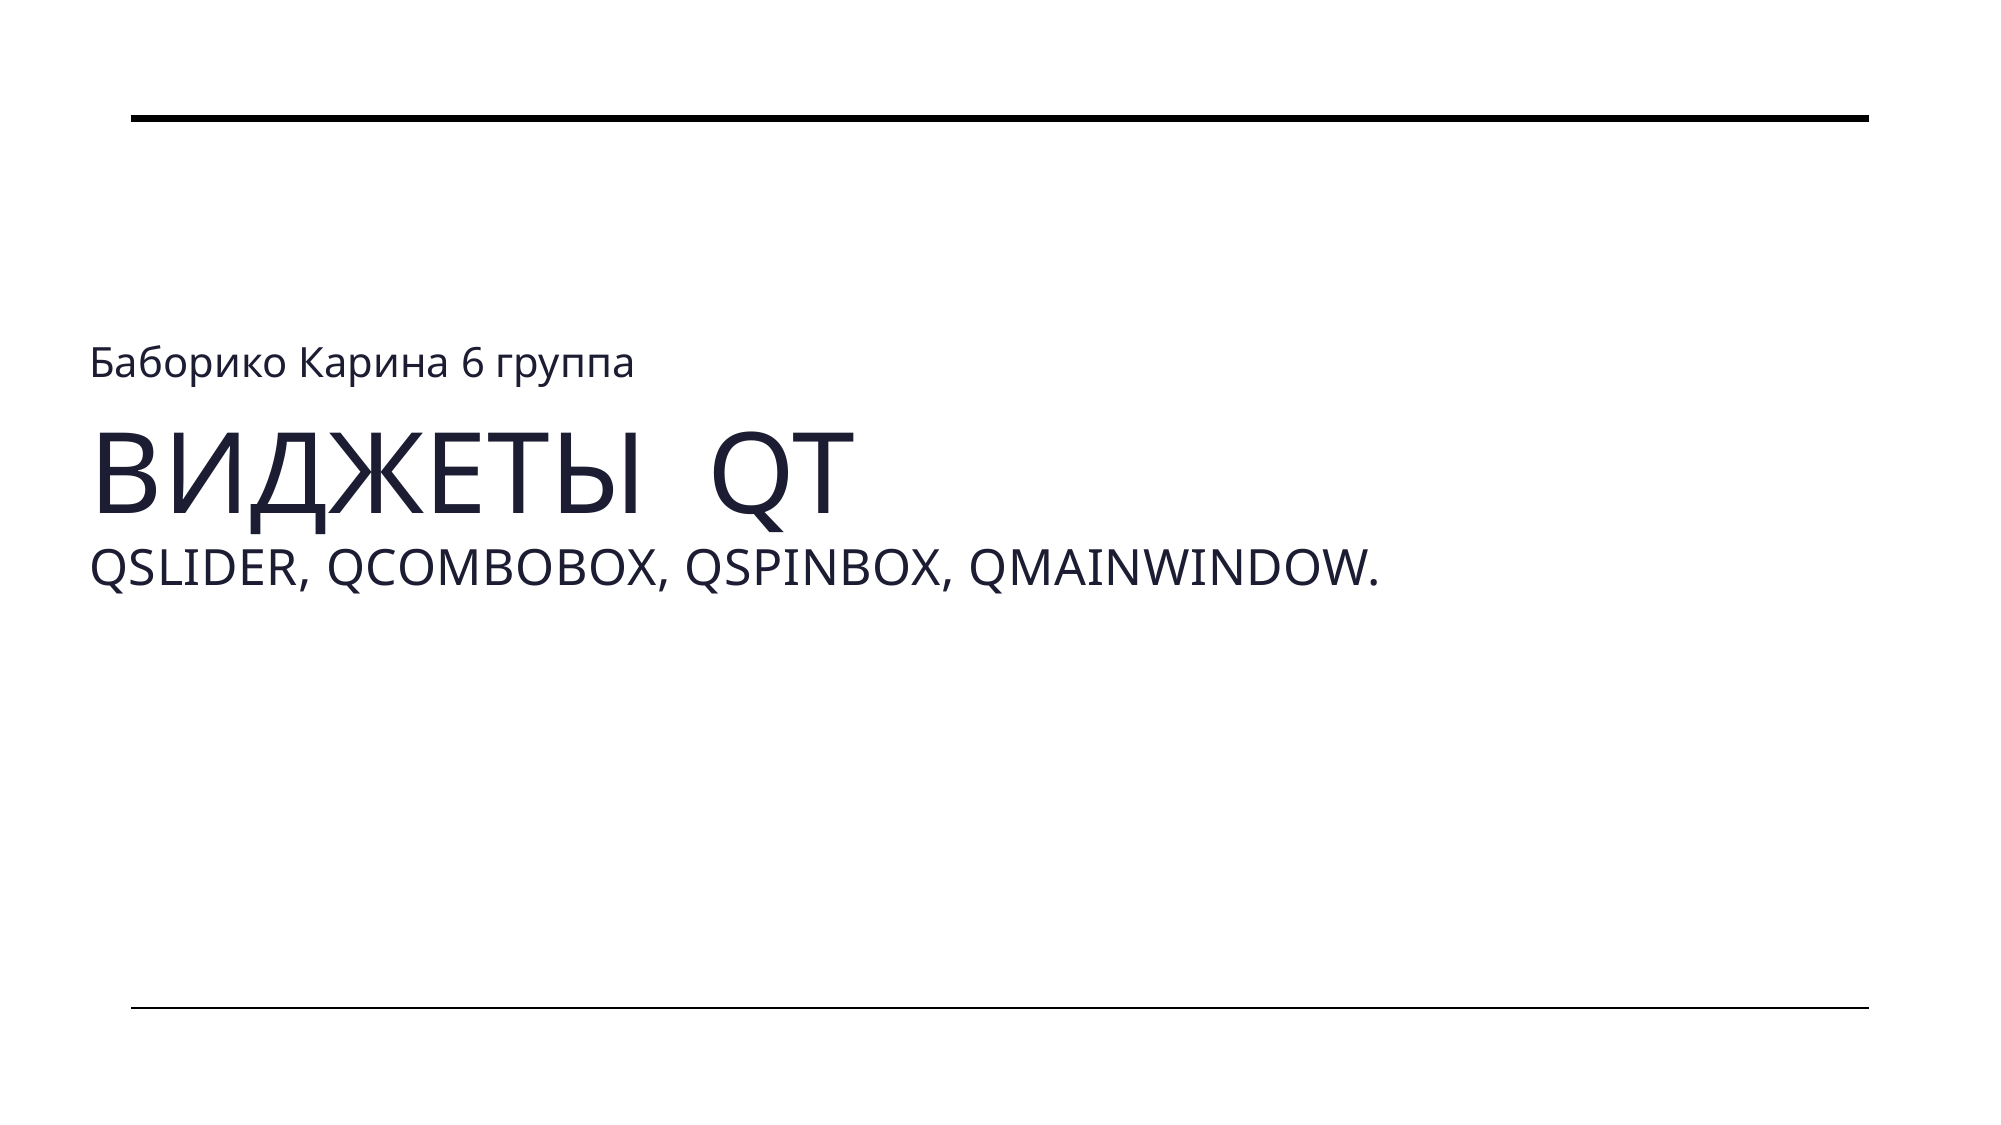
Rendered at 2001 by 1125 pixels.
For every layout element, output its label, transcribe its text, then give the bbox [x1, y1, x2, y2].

title Виджеты QT QSlider, QComboBox, QSpinBox, QMainWindow. [74, 394, 1835, 1025]
subtitle Баборико Карина 6 группа [74, 120, 1835, 394]
